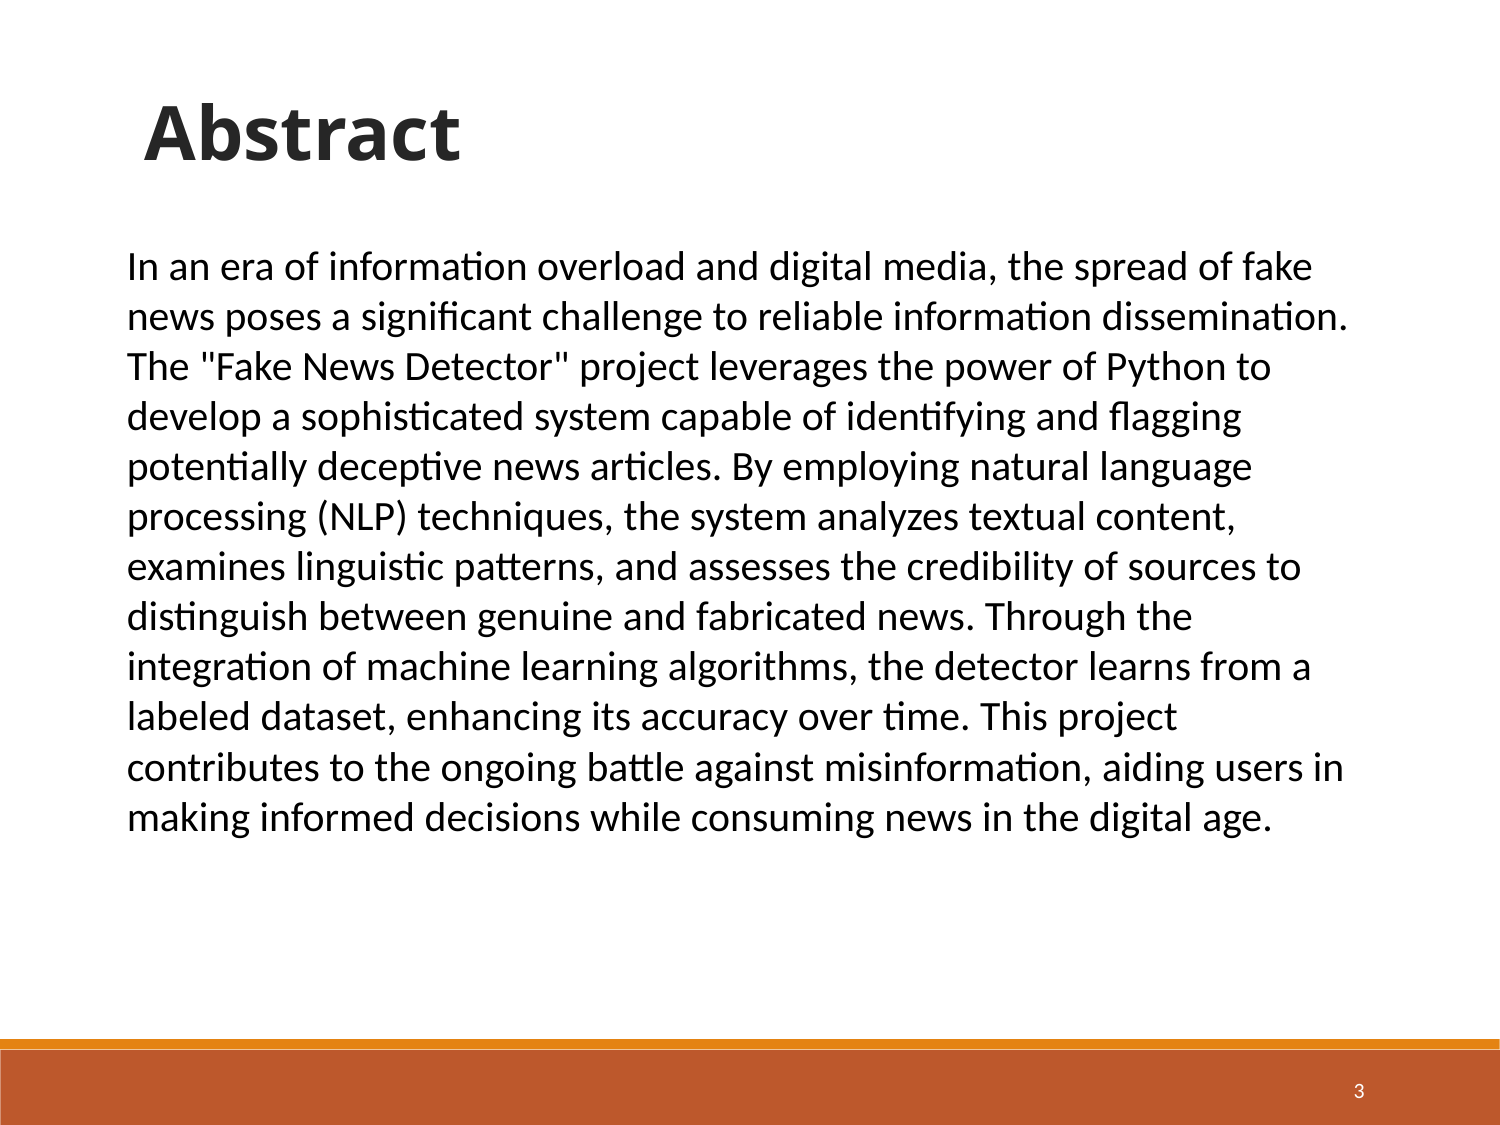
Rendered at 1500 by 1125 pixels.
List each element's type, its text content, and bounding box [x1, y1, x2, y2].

text_box In an era of information overload and digital media, the spread of fake news poses a significant challenge to reliable information dissemination. The "Fake News Detector" project leverages the power of Python to develop a sophisticated system capable of identifying and flagging potentially deceptive news articles. By employing natural language processing (NLP) techniques, the system analyzes textual content, examines linguistic patterns, and assesses the credibility of sources to distinguish between genuine and fabricated news. Through the integration of machine learning algorithms, the detector learns from a labeled dataset, enhancing its accuracy over time. This project contributes to the ongoing battle against misinformation, aiding users in making informed decisions while consuming news in the digital age. [112, 231, 1365, 847]
text_box Abstract [112, 78, 1203, 190]
slide_number 3 [1218, 1059, 1380, 1120]
